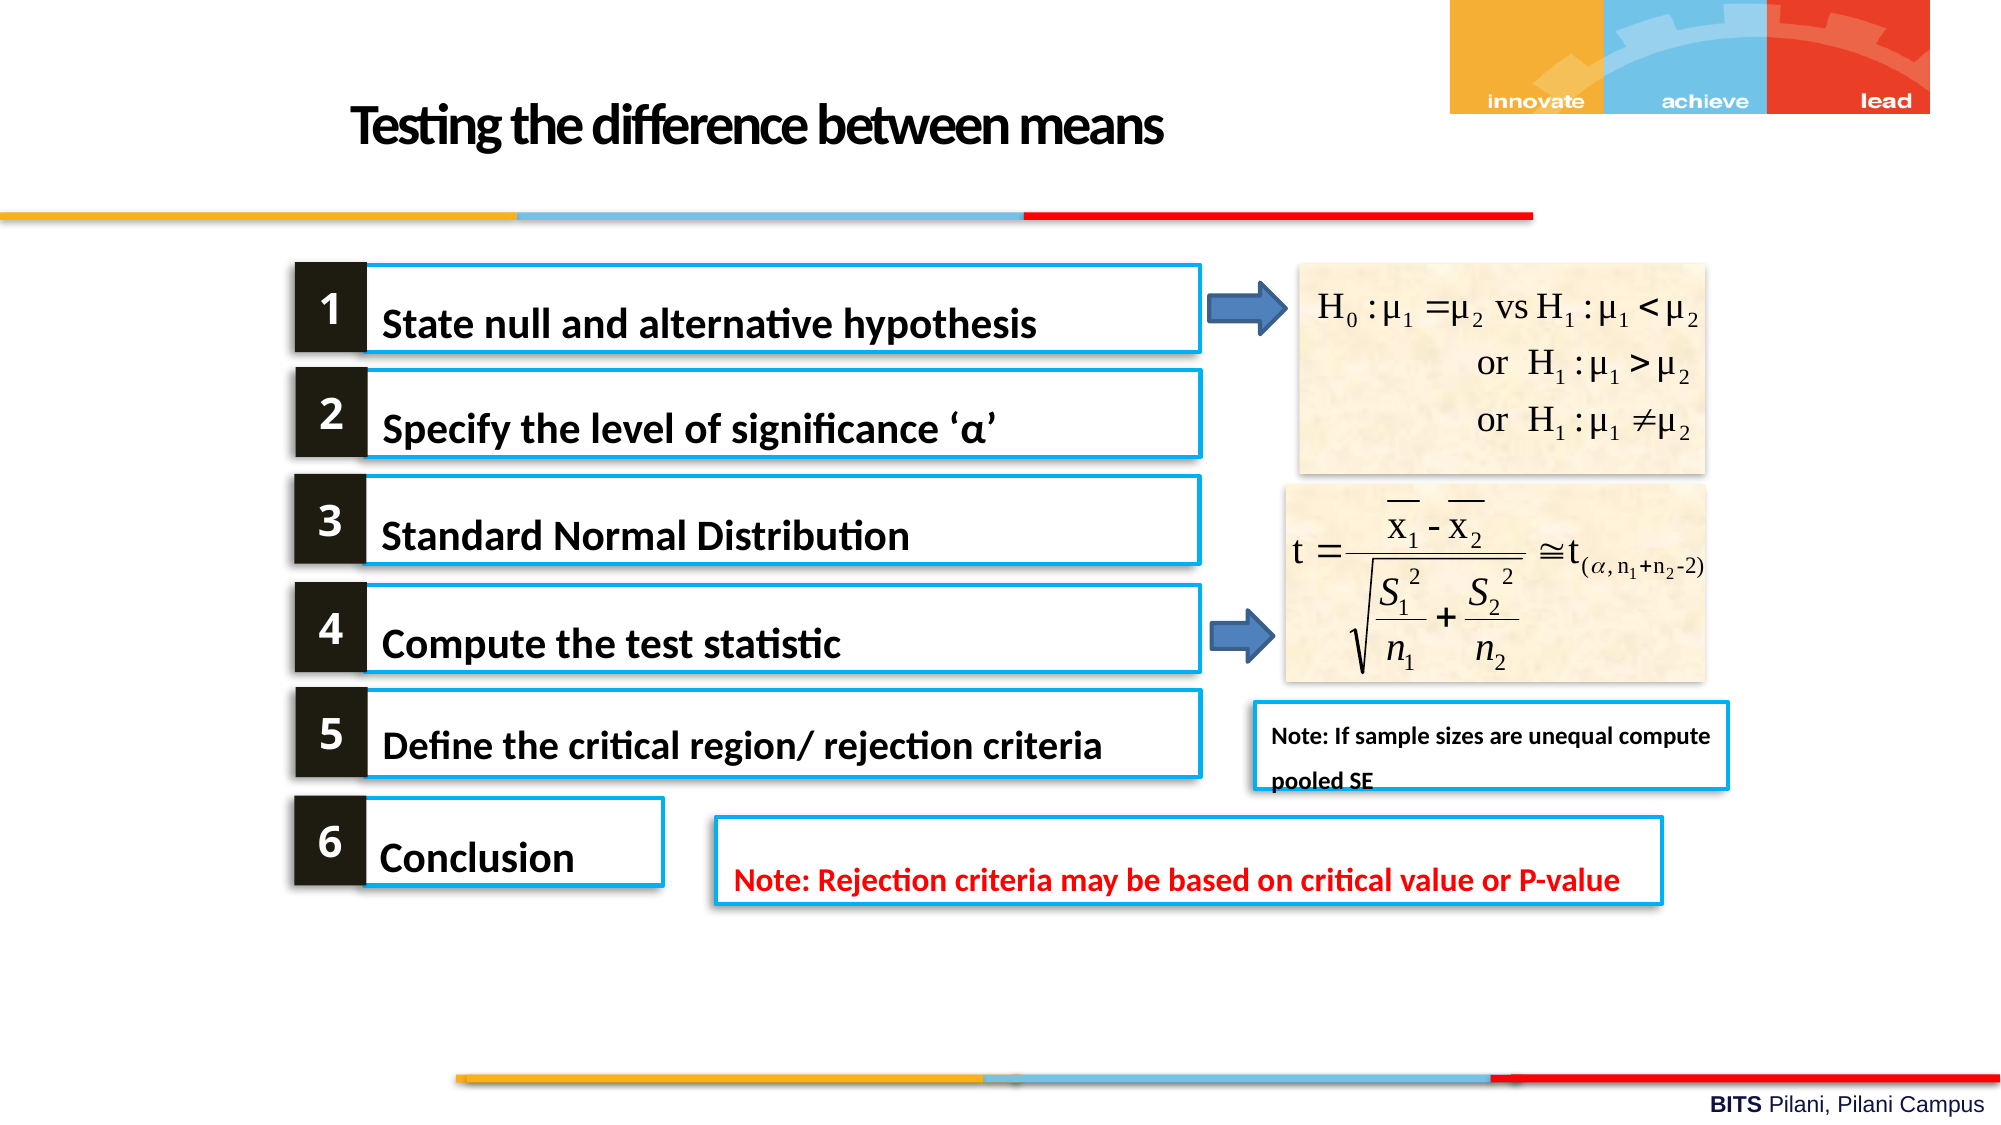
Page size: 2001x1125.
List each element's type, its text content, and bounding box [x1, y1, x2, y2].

list Testing the difference between means [66, 24, 1450, 213]
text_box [715, 816, 1674, 908]
picture [1449, 0, 1930, 114]
text_box 1 [293, 260, 366, 354]
text_box [1216, 280, 1288, 337]
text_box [364, 581, 1211, 677]
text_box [1254, 696, 1734, 804]
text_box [363, 795, 668, 890]
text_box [1285, 484, 1713, 682]
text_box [364, 366, 1212, 462]
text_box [363, 473, 1211, 568]
text_box 4 [293, 580, 365, 674]
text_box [364, 686, 1212, 778]
text_box 5 [293, 685, 365, 779]
text_box 2 [293, 365, 363, 459]
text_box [364, 261, 1211, 357]
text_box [1299, 264, 1706, 475]
text_box 6 [292, 793, 365, 888]
text_box [1216, 608, 1276, 664]
text_box 3 [292, 472, 364, 566]
